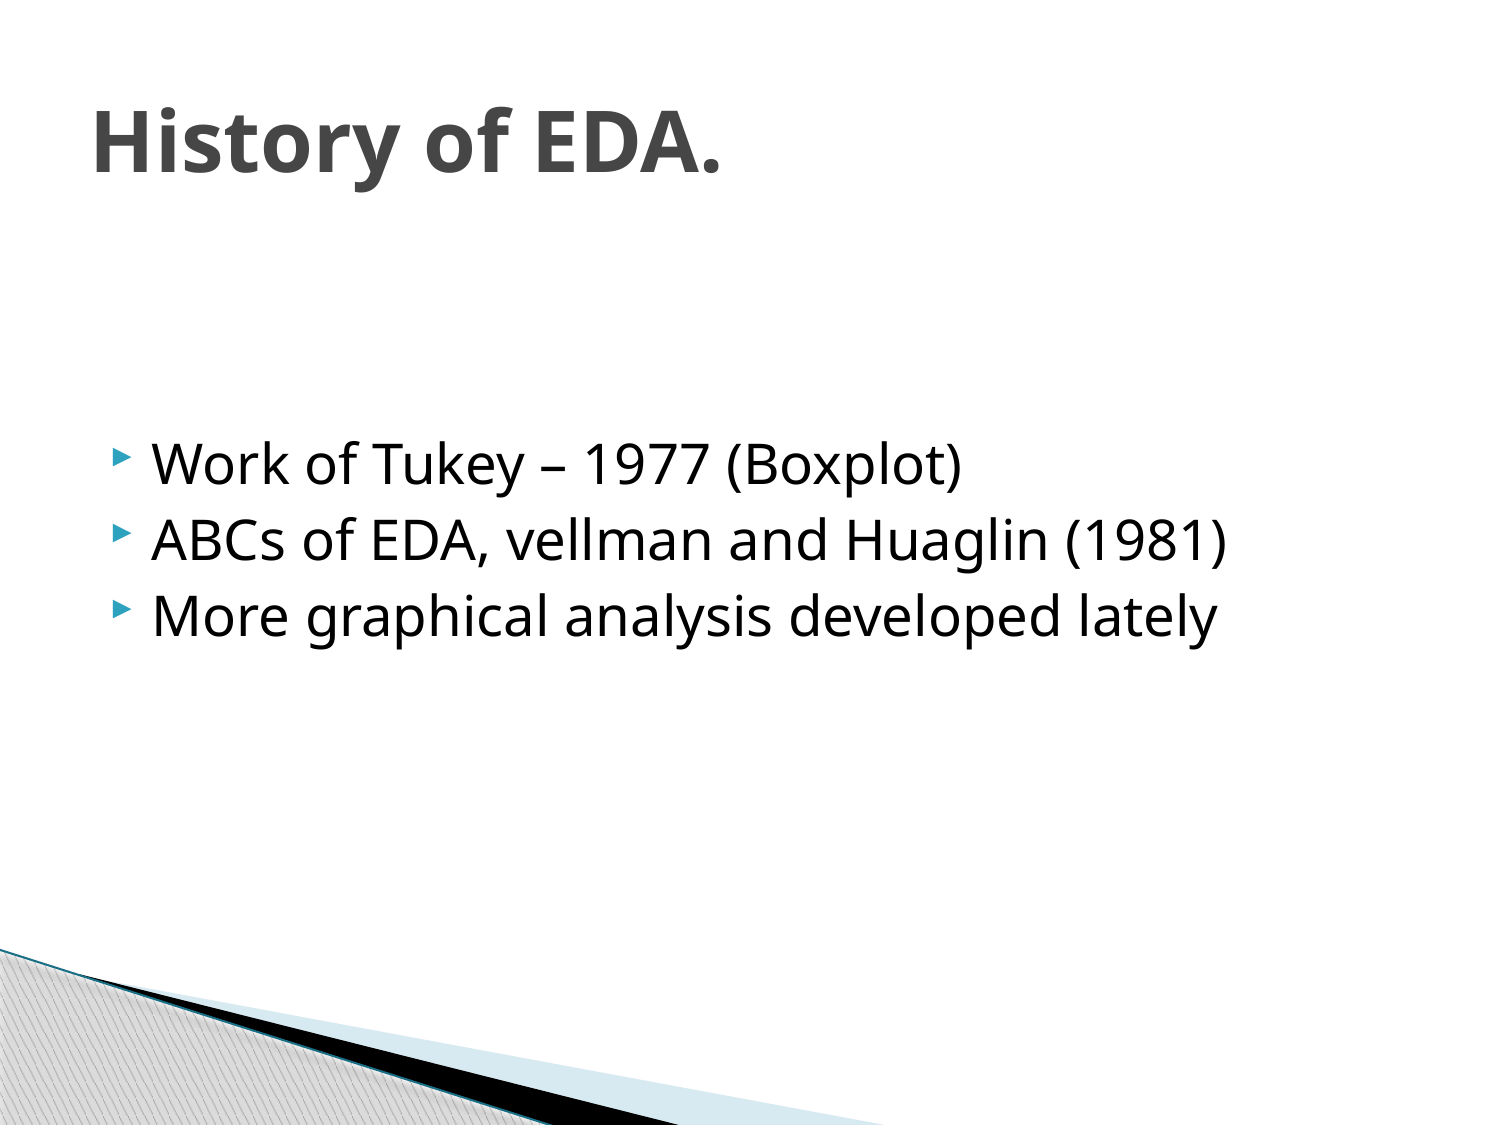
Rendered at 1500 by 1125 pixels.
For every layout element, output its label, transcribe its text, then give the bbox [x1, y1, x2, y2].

title History of EDA. [75, 45, 1425, 233]
list Work of Tukey – 1977 (Boxplot) ABCs of EDA, vellman and Huaglin (1981) More graphical analysis developed lately [76, 420, 1427, 1090]
